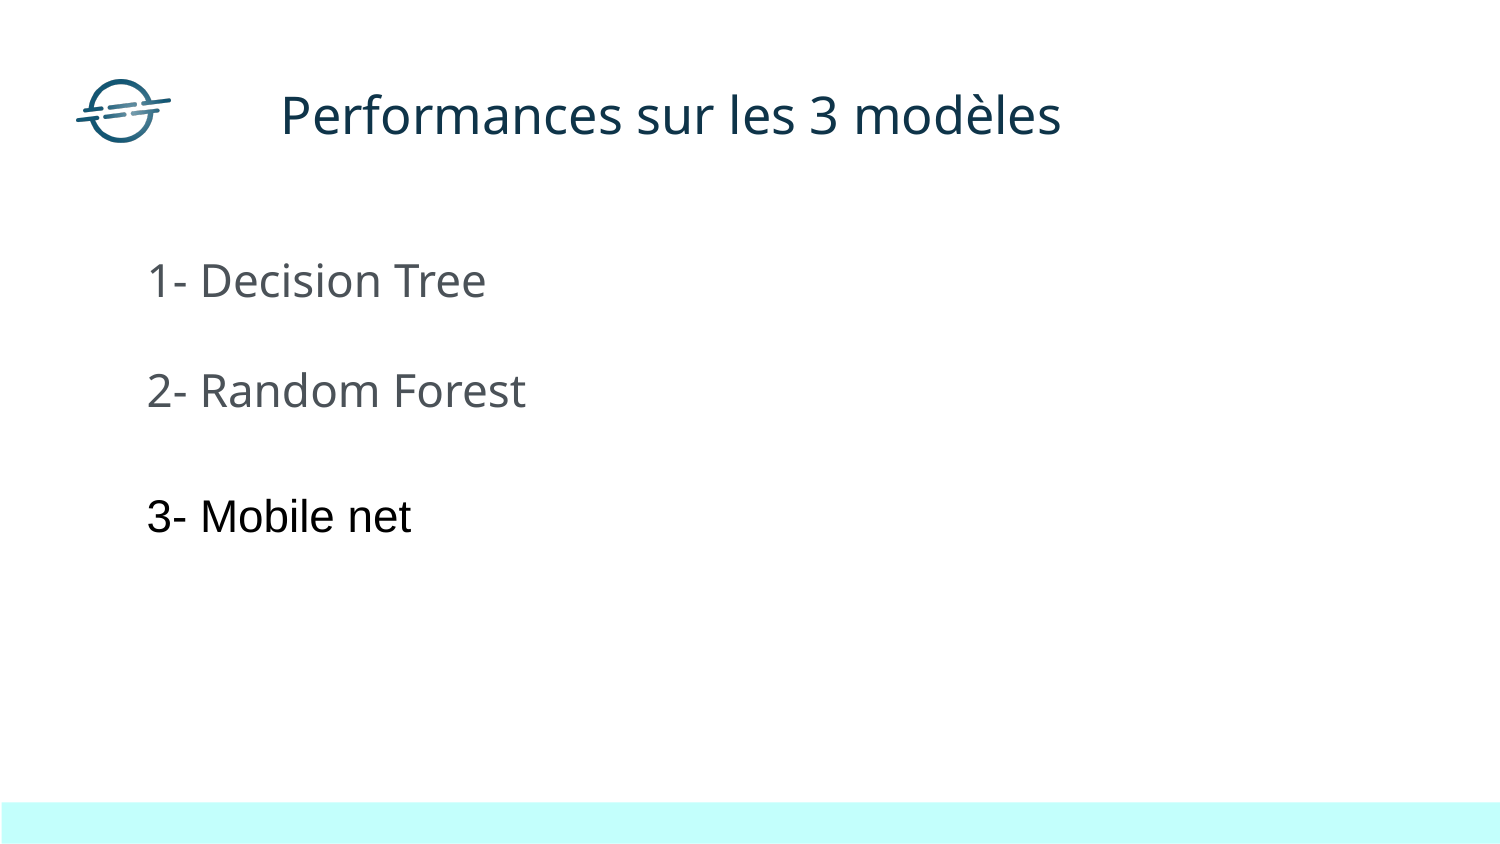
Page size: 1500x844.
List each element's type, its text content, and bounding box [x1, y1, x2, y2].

title 1- Decision Tree 2- Random Forest [131, 236, 1257, 466]
picture [75, 78, 171, 143]
text_box [1, 802, 1500, 844]
title Performances sur les 3 modèles [265, 67, 1500, 155]
text_box 3- Mobile net [131, 472, 966, 668]
